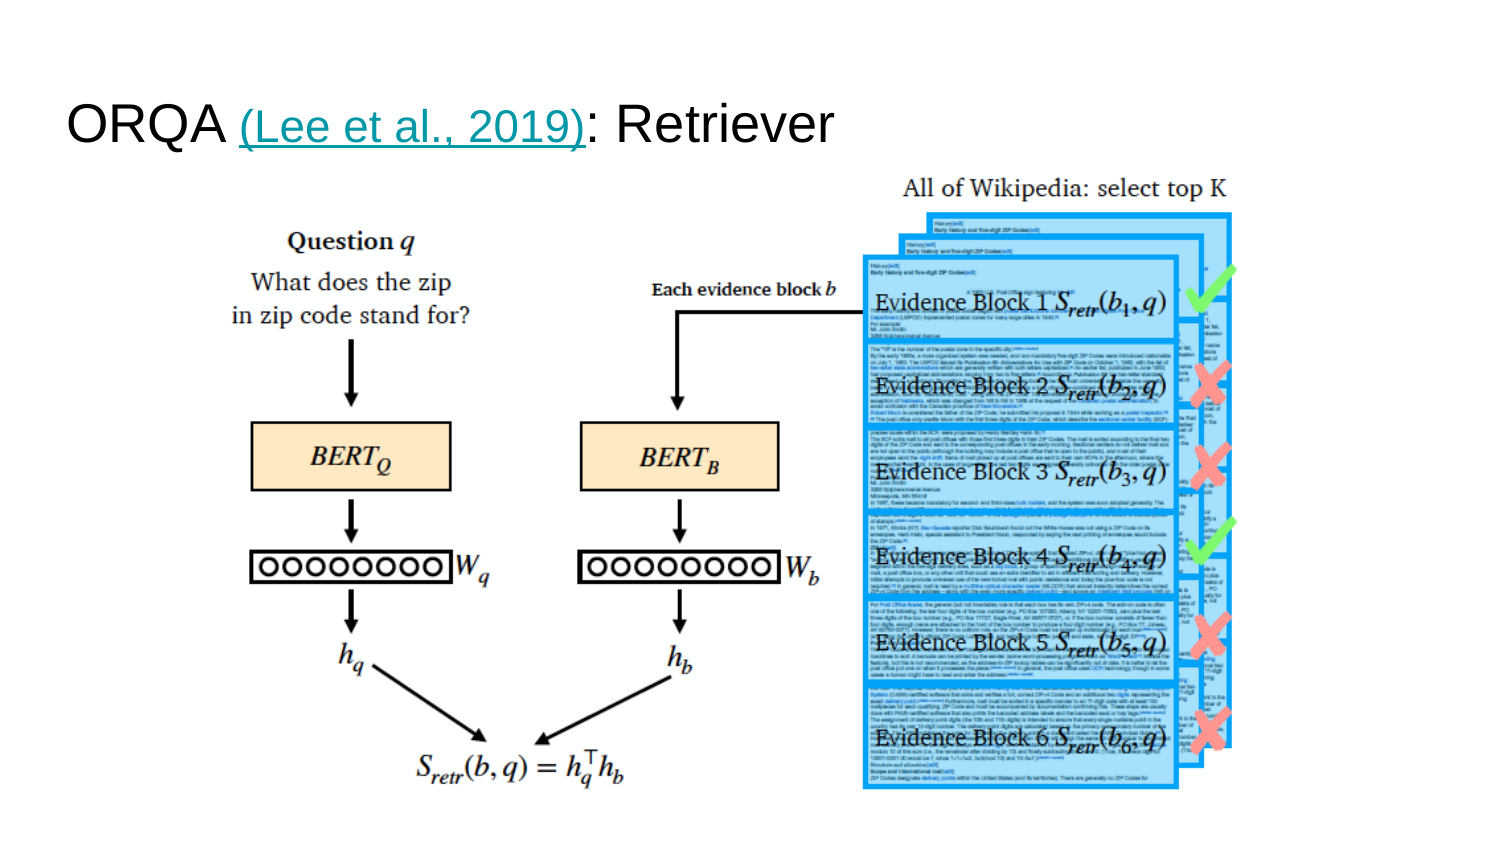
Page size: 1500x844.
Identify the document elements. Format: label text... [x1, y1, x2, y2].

title ORQA (Lee et al., 2019): Retriever [51, 72, 1449, 167]
picture [227, 166, 1273, 792]
